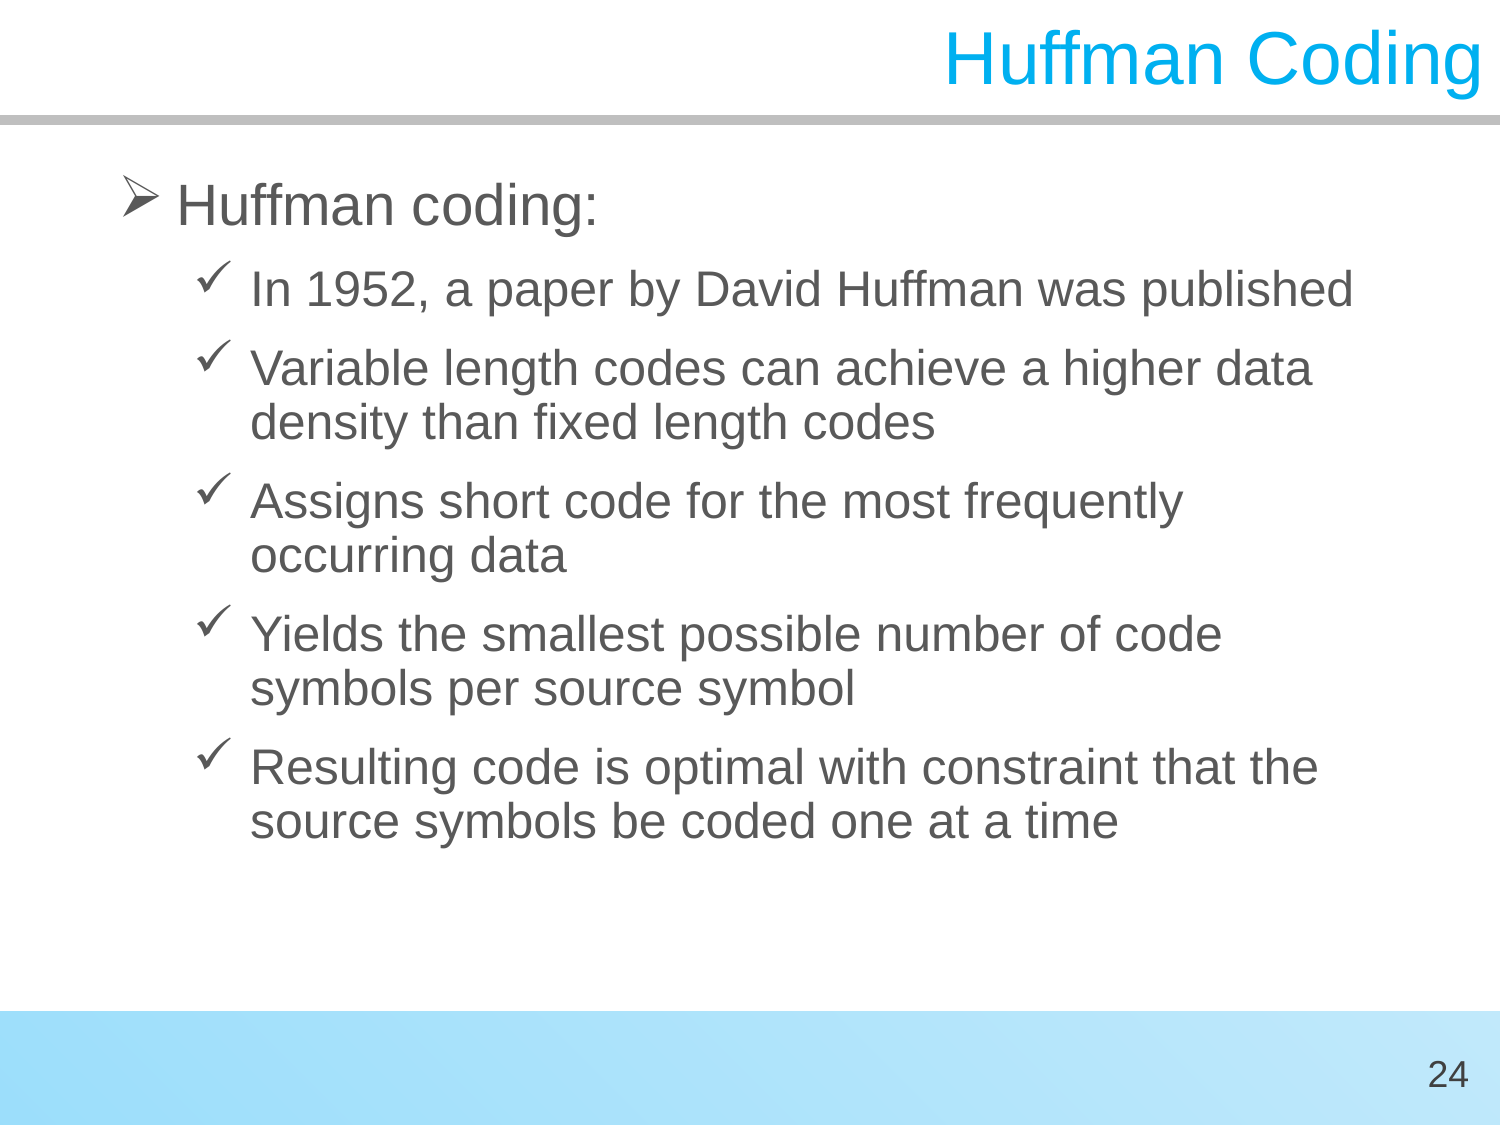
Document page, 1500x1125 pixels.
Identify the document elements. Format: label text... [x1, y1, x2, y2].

slide_number 24 [1396, 1042, 1500, 1103]
list Huffman coding: In 1952, a paper by David Huffman was published Variable length codes can achieve a higher data density than fixed length codes Assigns short code for the most frequently occurring data Yields the smallest possible number of code symbols per source symbol Resulting code is optimal with constraint that the source symbols be coded one at a time [103, 167, 1397, 1014]
title Huffman Coding [0, 0, 1500, 121]
